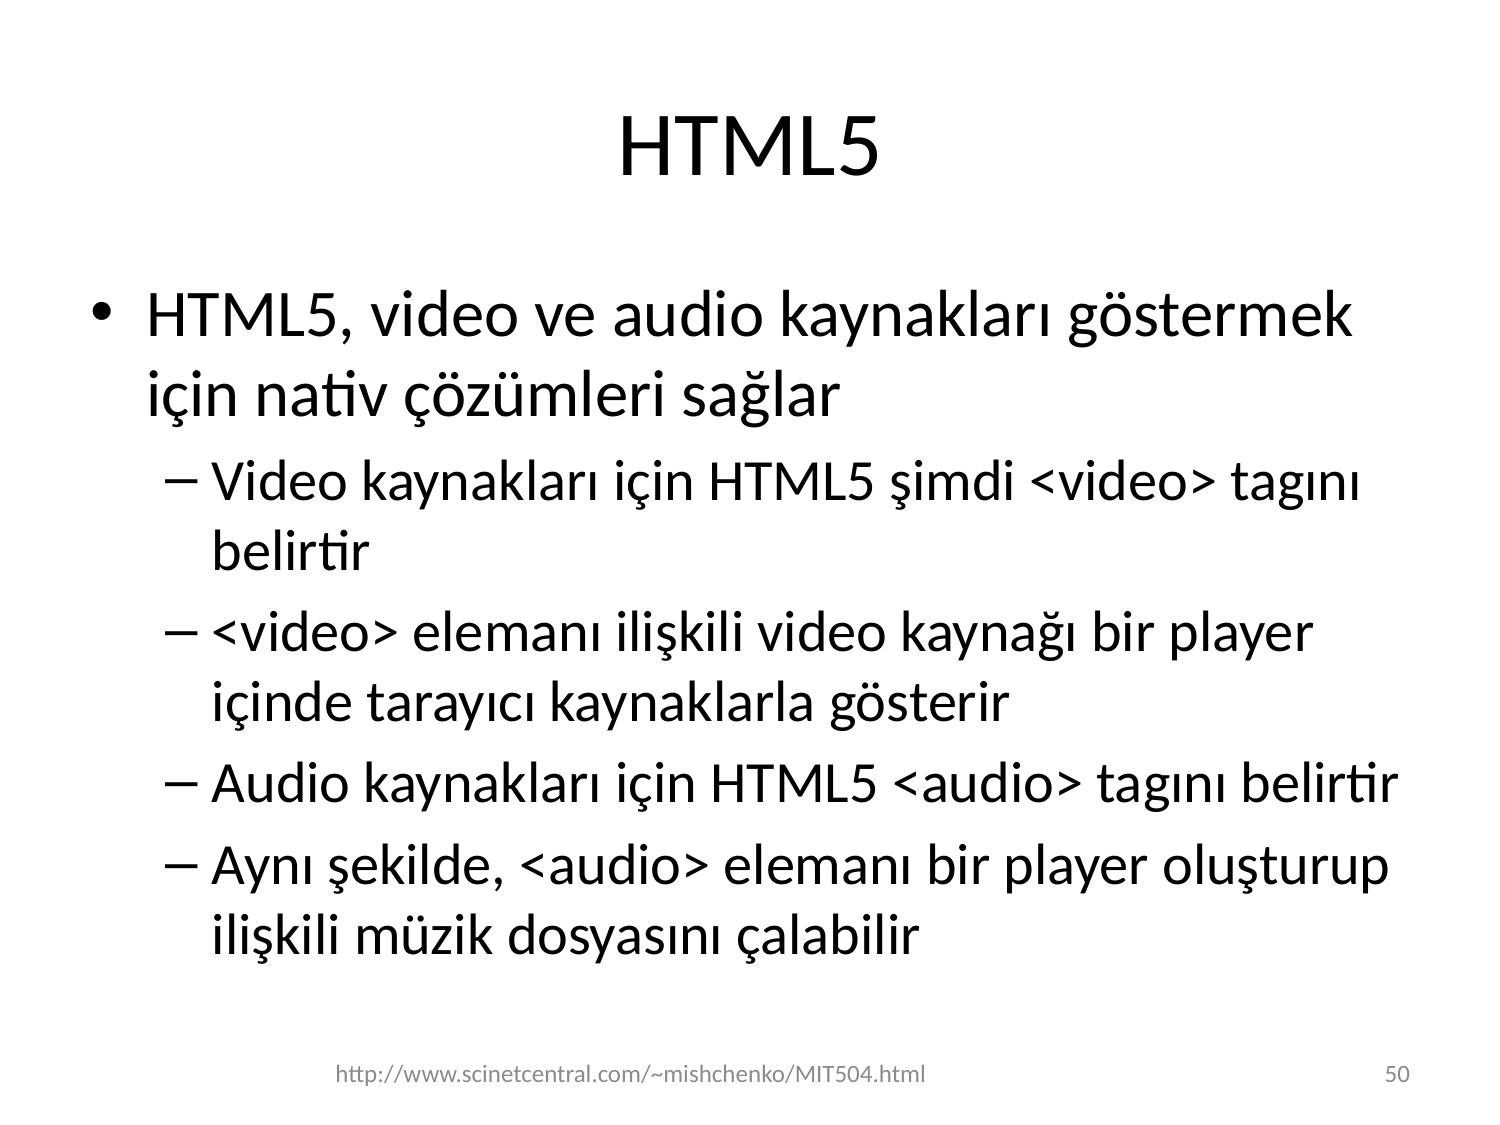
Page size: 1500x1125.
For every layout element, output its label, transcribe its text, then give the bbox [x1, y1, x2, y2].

footer http://www.scinetcentral.com/~mishchenko/MIT504.html [275, 1042, 988, 1103]
list HTML5, video ve audio kaynakları göstermek için nativ çözümleri sağlar Video kaynakları için HTML5 şimdi <video> tagını belirtir <video> elemanı ilişkili video kaynağı bir player içinde tarayıcı kaynaklarla gösterir Audio kaynakları için HTML5 <audio> tagını belirtir Aynı şekilde, <audio> elemanı bir player oluşturup ilişkili müzik dosyasını çalabilir [75, 262, 1425, 1005]
slide_number 50 [1074, 1042, 1425, 1103]
title HTML5 [75, 45, 1425, 233]
